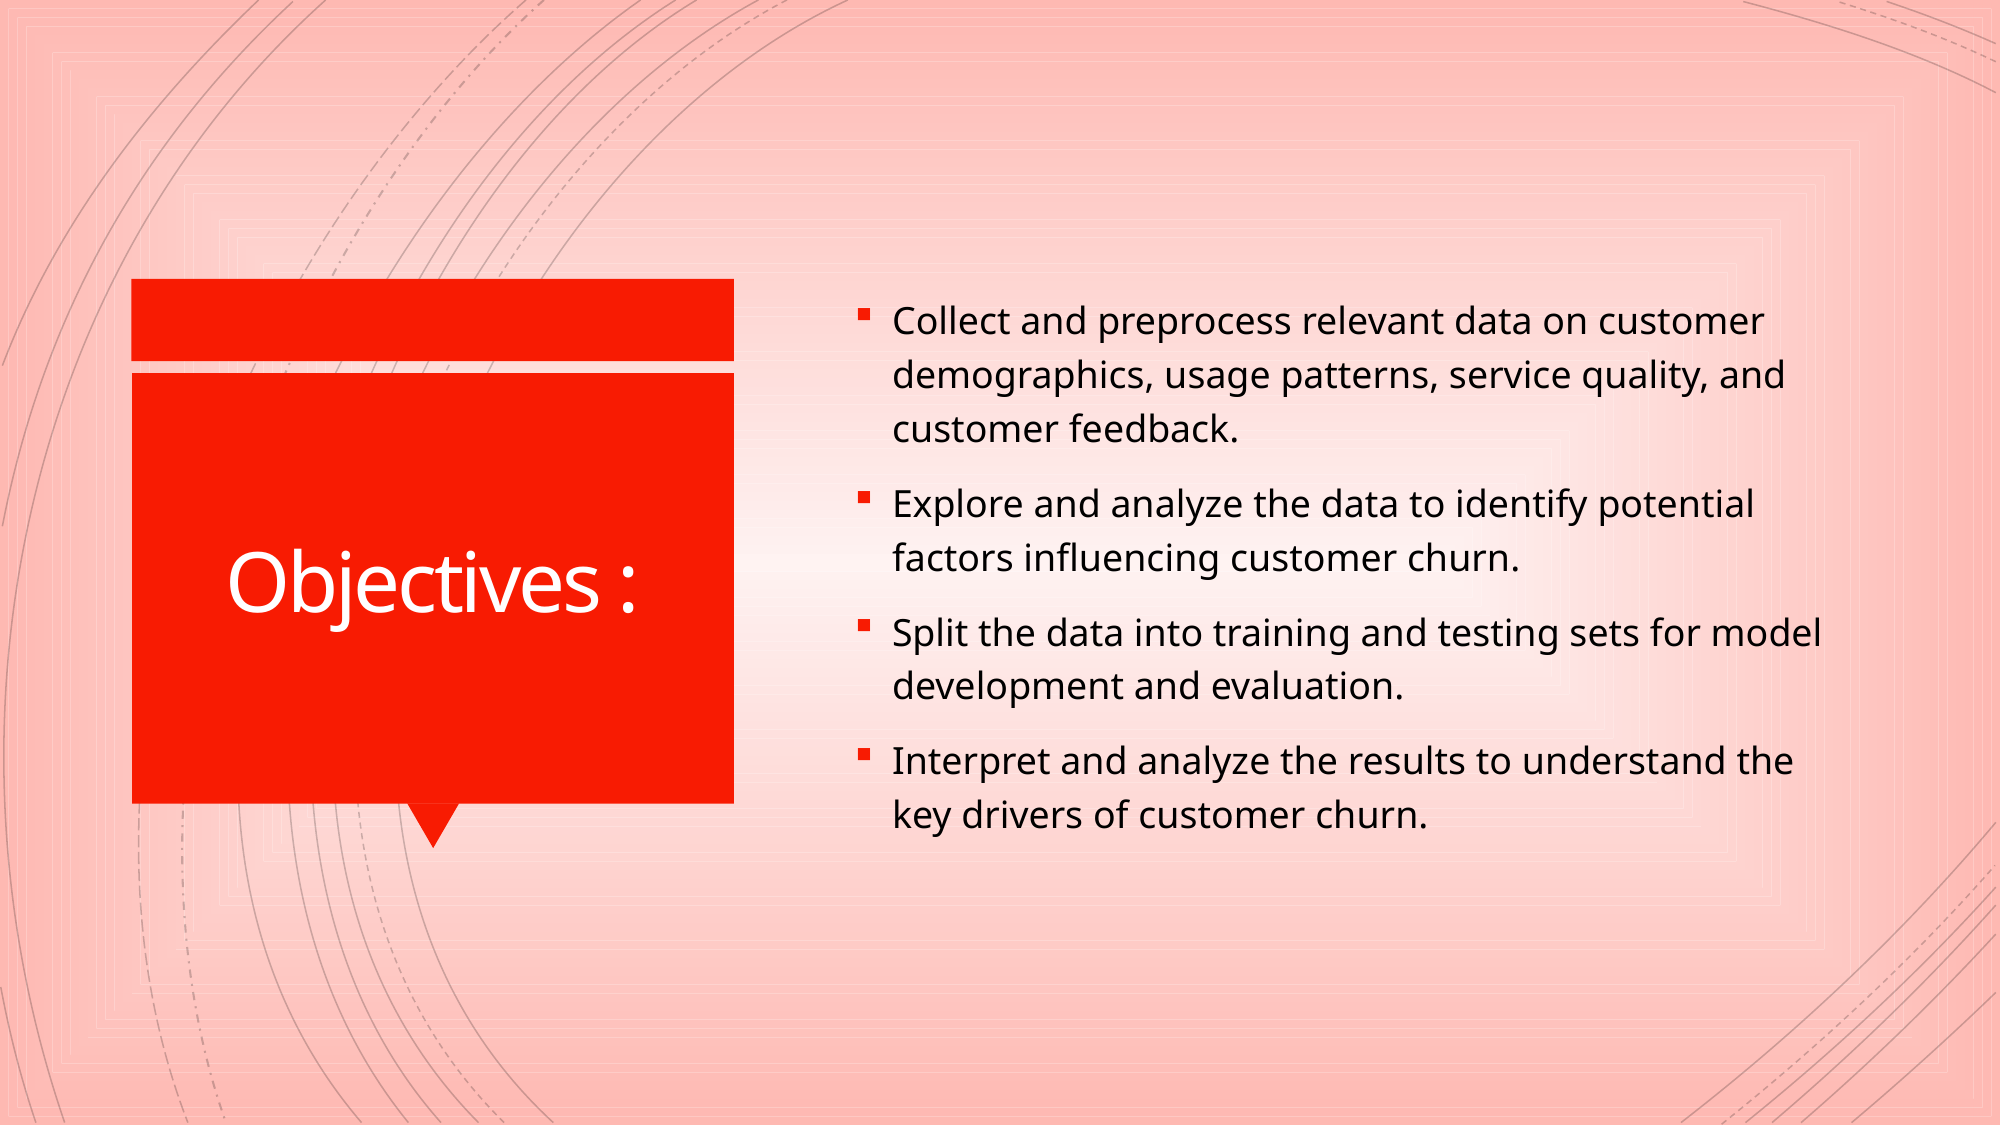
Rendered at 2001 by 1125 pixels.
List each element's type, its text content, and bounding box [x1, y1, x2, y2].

title Objectives : [145, 385, 720, 789]
list Collect and preprocess relevant data on customer demographics, usage patterns, service quality, and customer feedback. Explore and analyze the data to identify potential factors influencing customer churn. Split the data into training and testing sets for model development and evaluation. Interpret and analyze the results to understand the key drivers of customer churn. [839, 131, 1871, 993]
